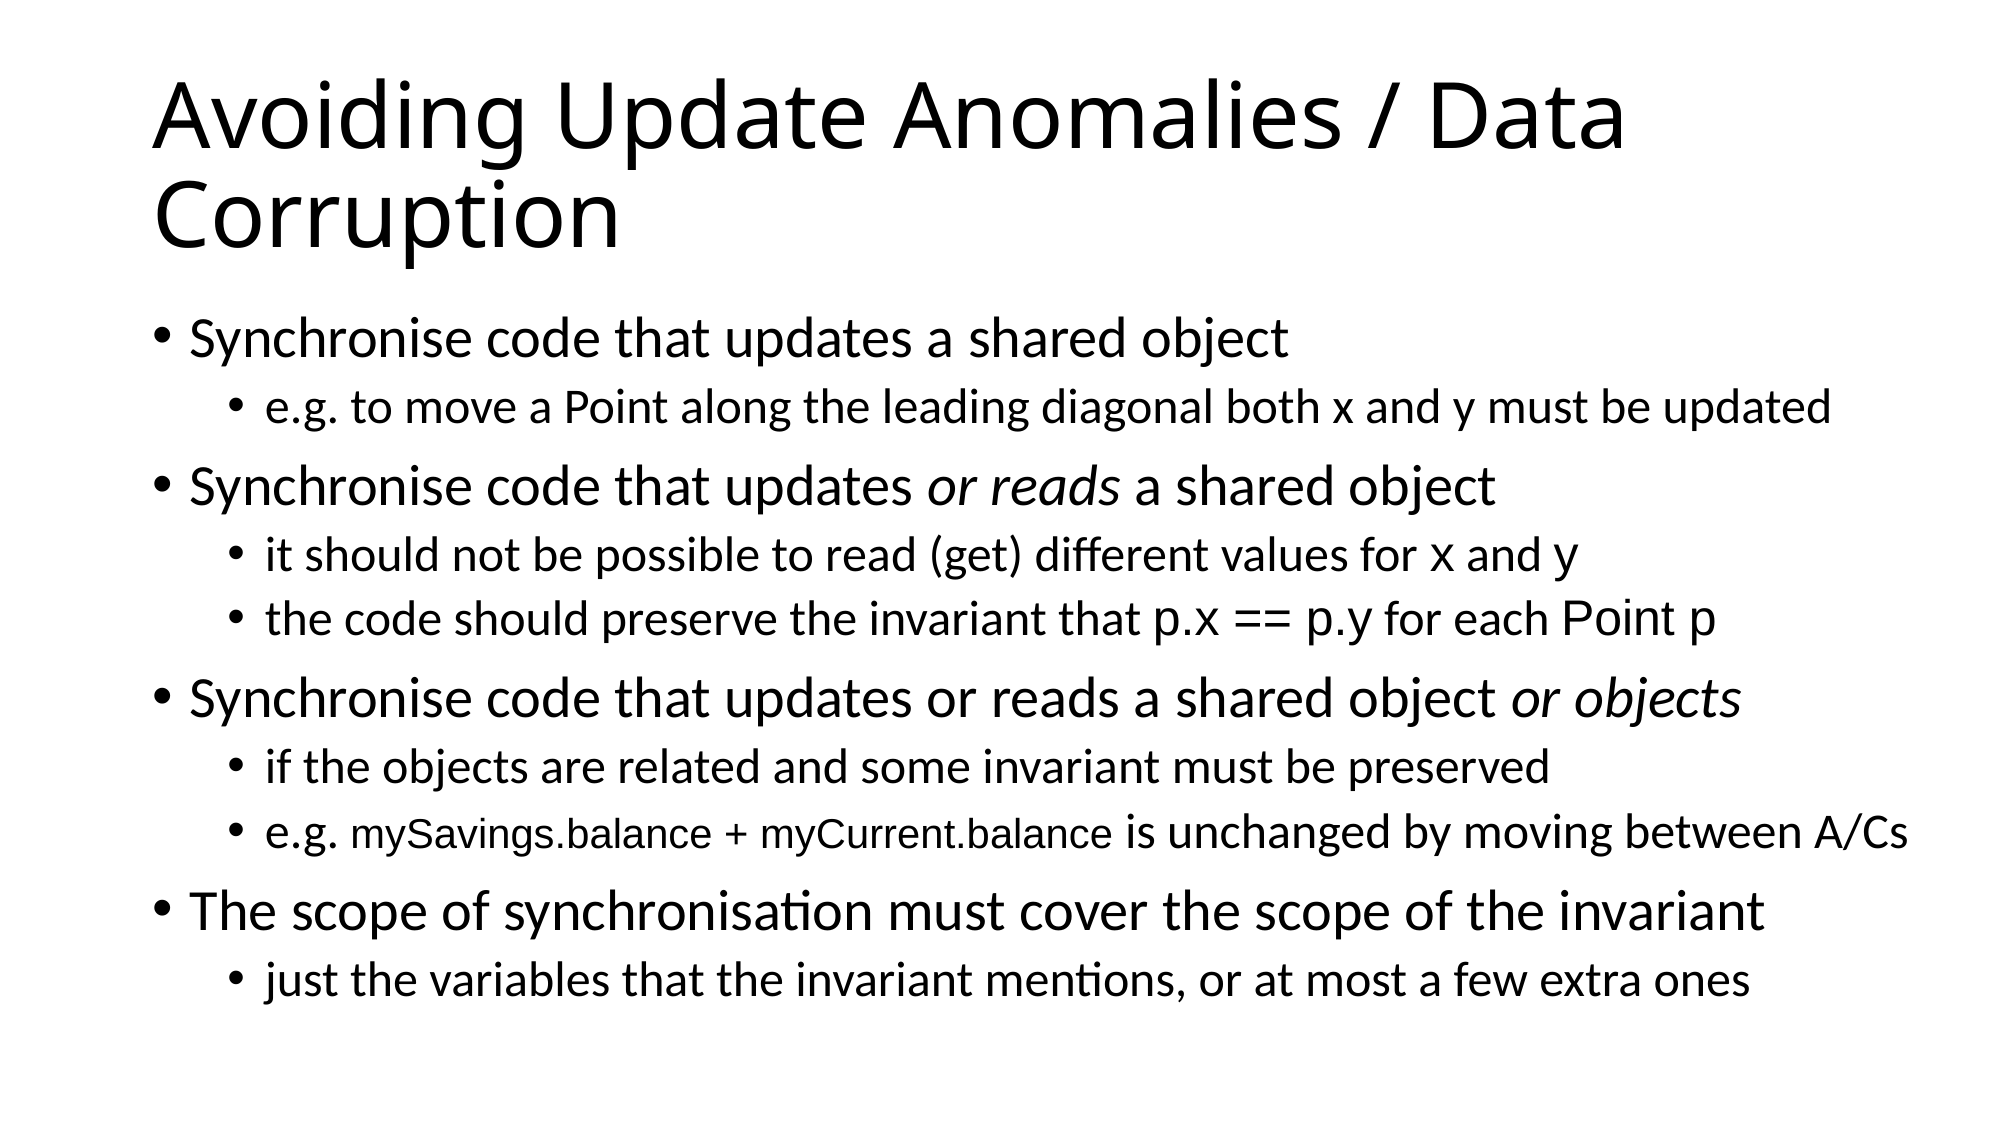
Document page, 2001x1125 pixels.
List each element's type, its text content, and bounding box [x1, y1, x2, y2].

list Synchronise code that updates a shared object e.g. to move a Point along the leading diagonal both x and y must be updated Synchronise code that updates or reads a shared object it should not be possible to read (get) different values for x and y the code should preserve the invariant that p.x == p.y for each Point p Synchronise code that updates or reads a shared object or objects if the objects are related and some invariant must be preserved e.g. mySavings.balance + myCurrent.balance is unchanged by moving between A/Cs The scope of synchronisation must cover the scope of the invariant just the variables that the invariant mentions, or at most a few extra ones [137, 299, 1927, 1052]
title Avoiding Update Anomalies / Data Corruption [137, 59, 1863, 278]
